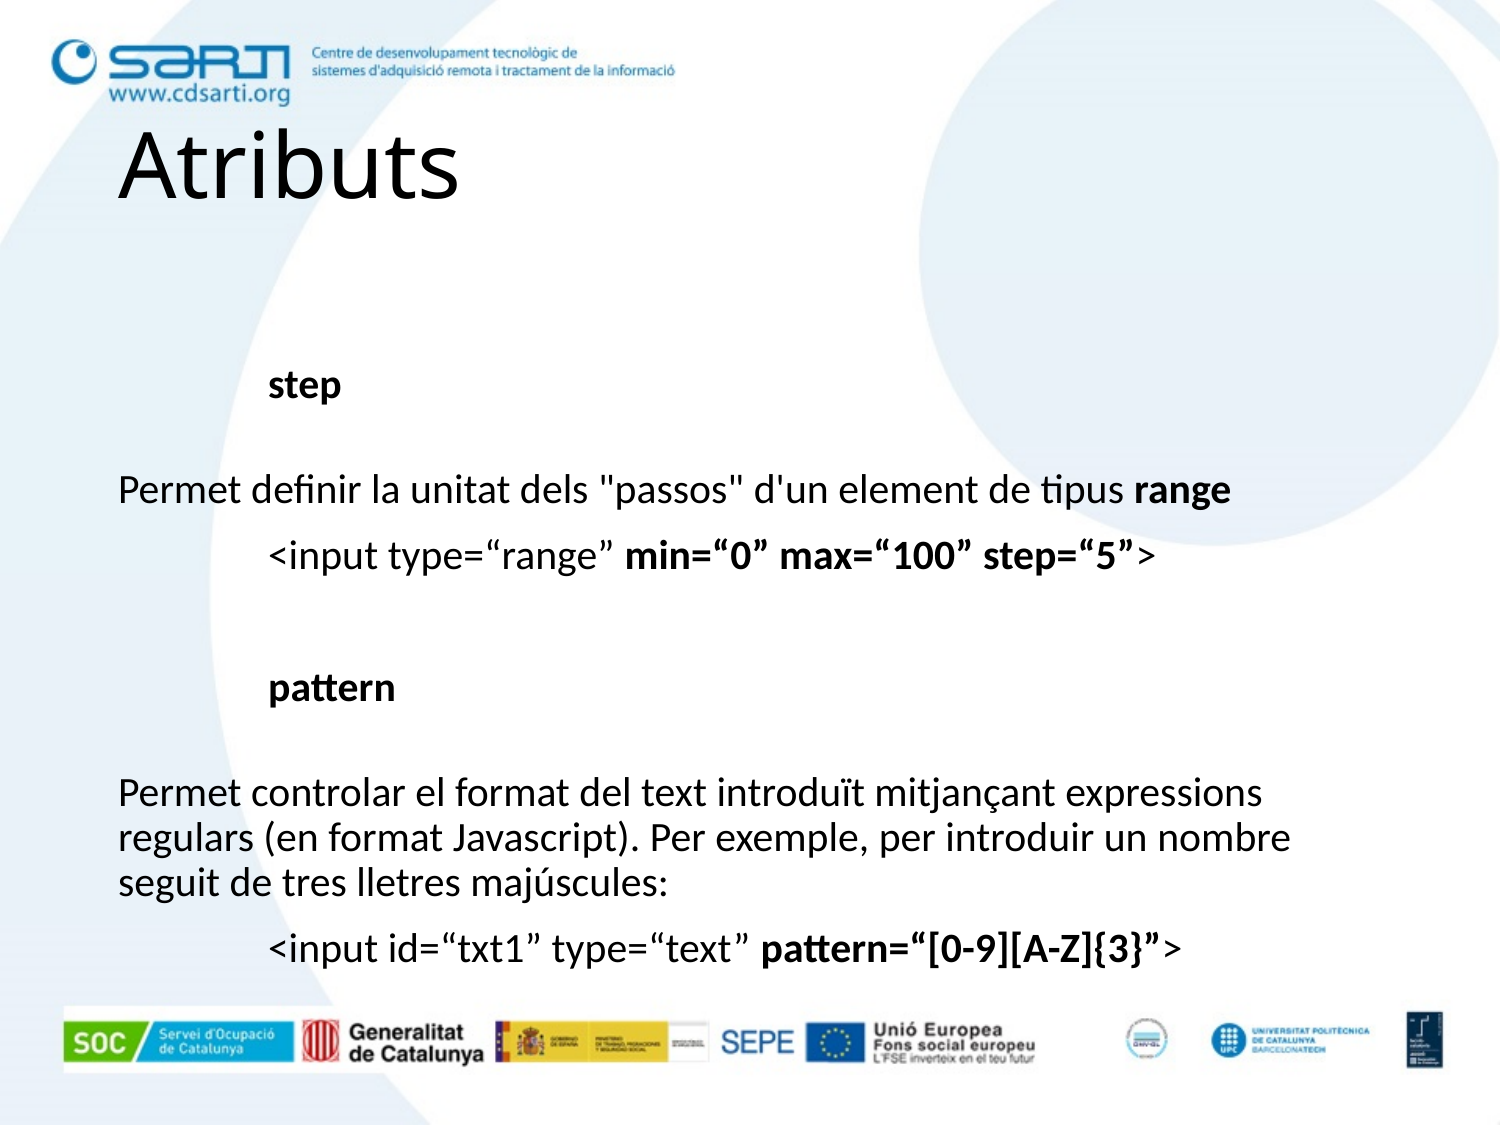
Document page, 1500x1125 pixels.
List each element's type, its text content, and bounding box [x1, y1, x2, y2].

picture [0, 0, 1500, 1125]
title Atributs [103, 59, 1397, 278]
list step Permet definir la unitat dels "passos" d'un element de tipus range <input type=“range” min=“0” max=“100” step=“5”> pattern Permet controlar el format del text introduït mitjançant expressions regulars (en format Javascript). Per exemple, per introduir un nombre seguit de tres lletres majúscules: <input id=“txt1” type=“text” pattern=“[0-9][A-Z]{3}”> [103, 299, 1397, 1014]
